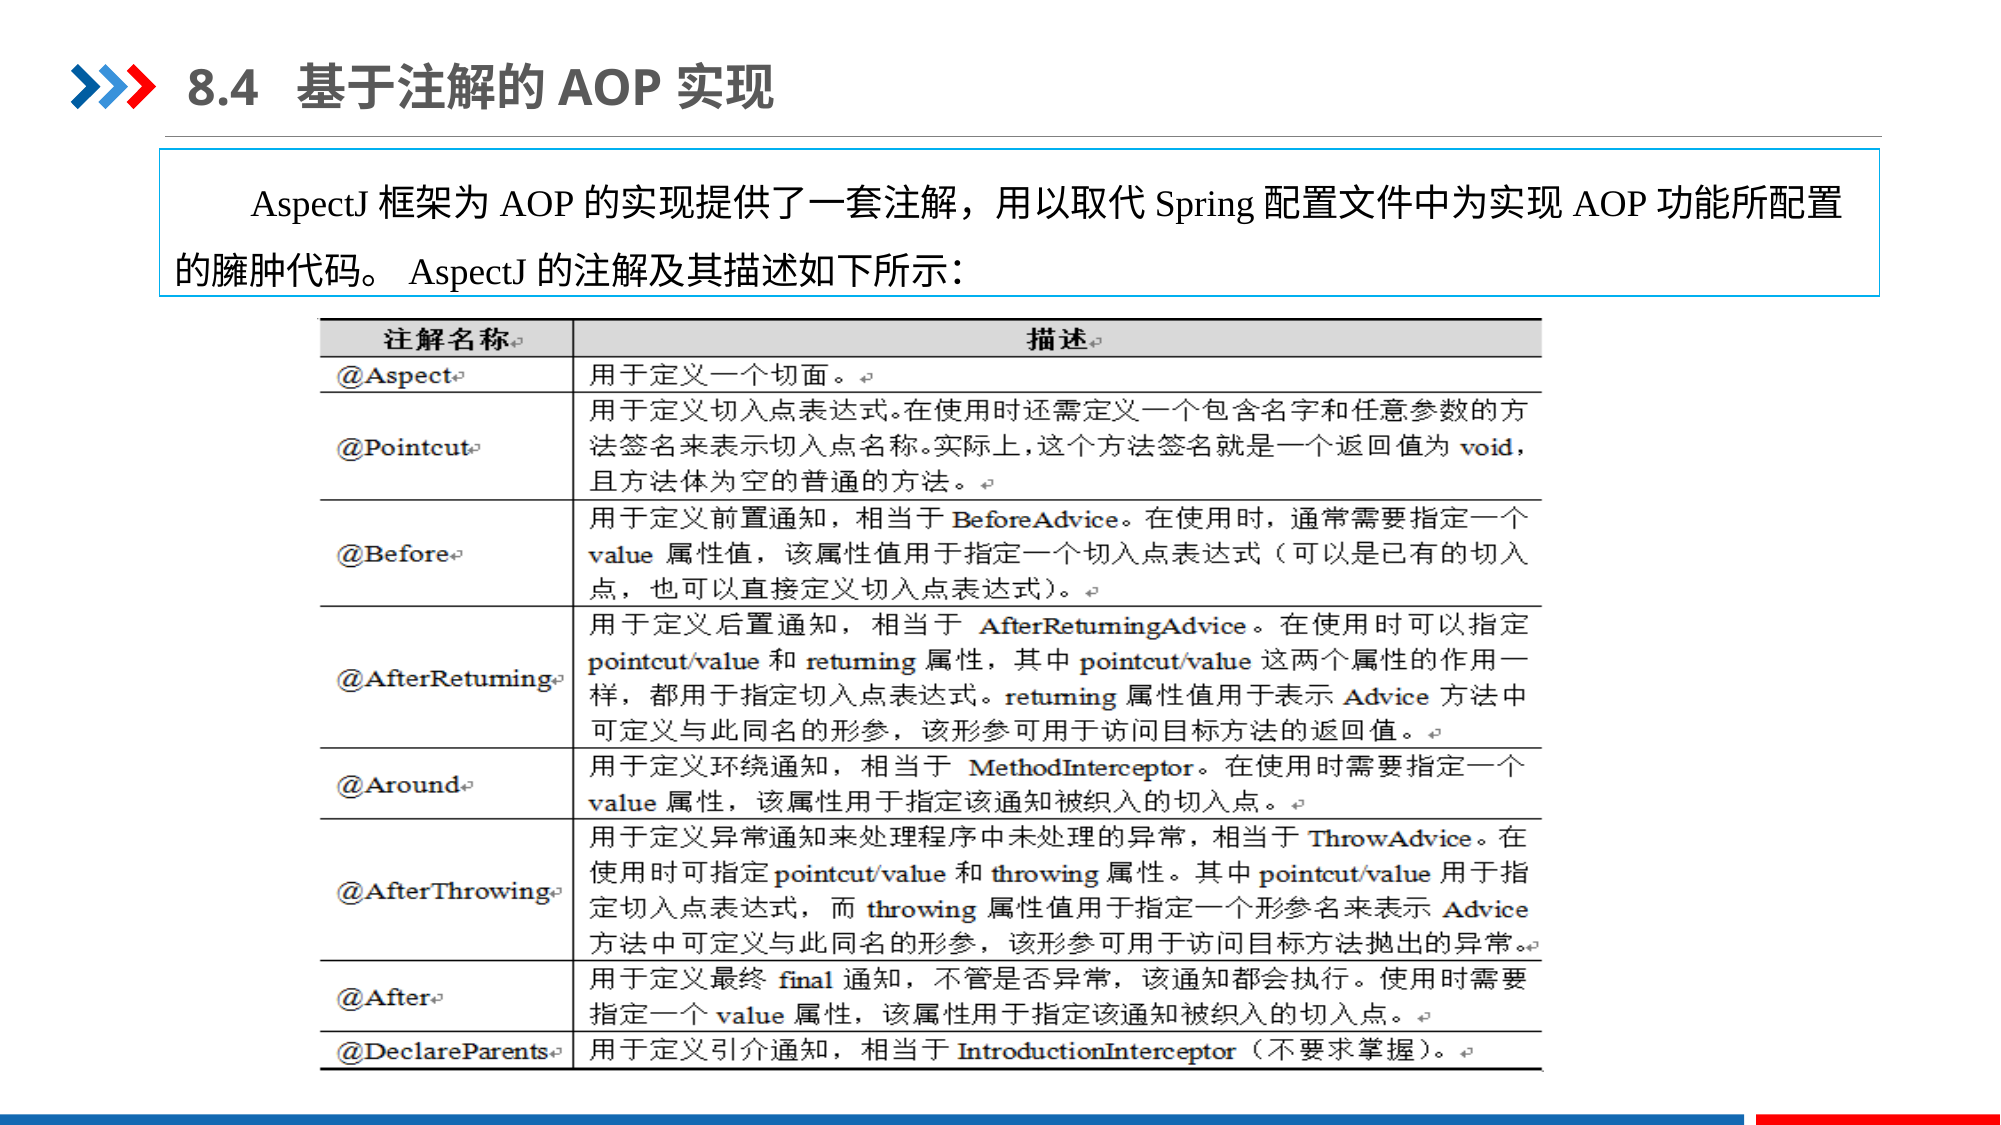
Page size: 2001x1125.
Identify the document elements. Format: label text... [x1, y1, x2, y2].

text_box AspectJ框架为AOP的实现提供了一套注解，用以取代Spring配置文件中为实现AOP功能所配置的臃肿代码。AspectJ的注解及其描述如下所示： [159, 148, 1881, 297]
picture [317, 318, 1545, 1072]
text_box 8.4 基于注解的AOP实现 [187, 43, 794, 127]
